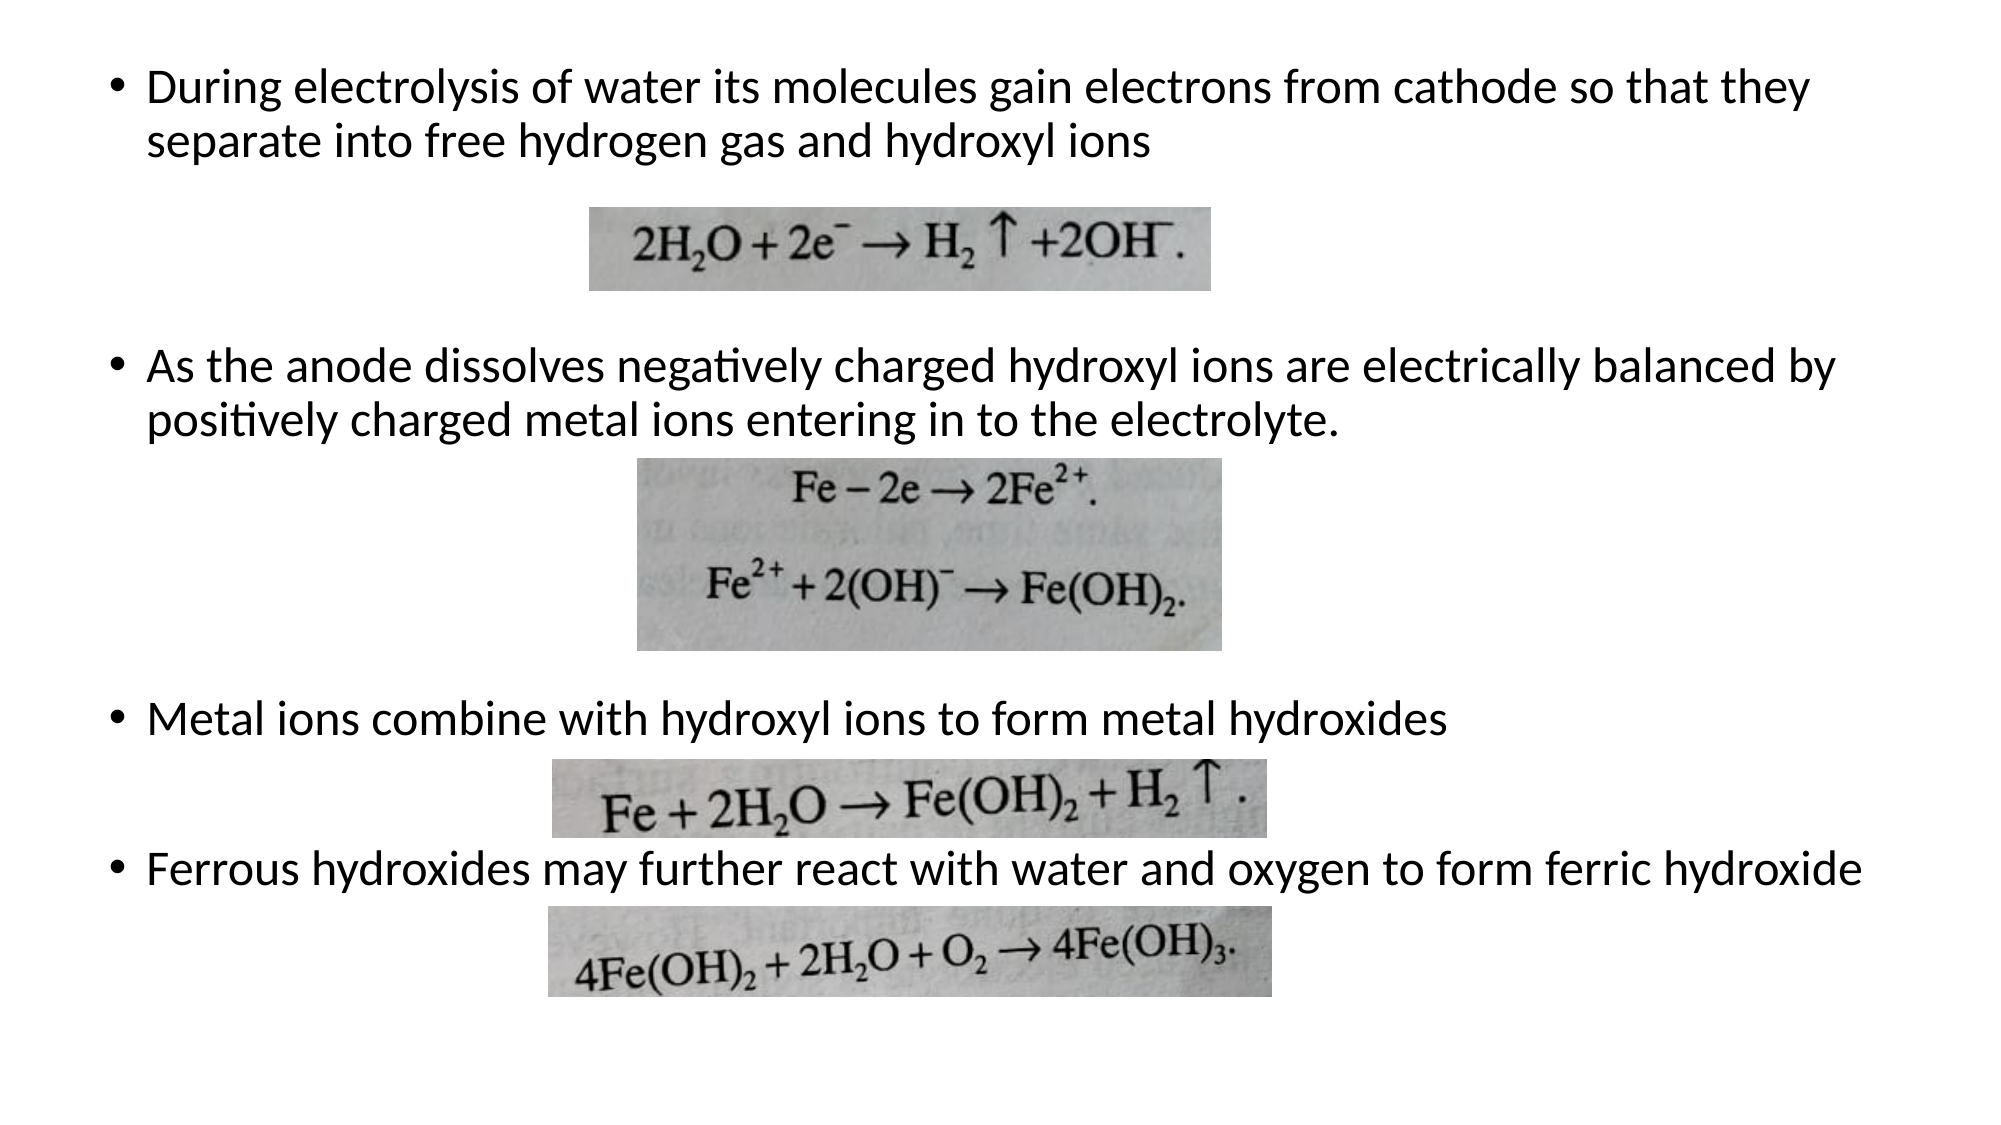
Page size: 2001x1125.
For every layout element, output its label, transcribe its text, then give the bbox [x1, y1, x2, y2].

list During electrolysis of water its molecules gain electrons from cathode so that they separate into free hydrogen gas and hydroxyl ions As the anode dissolves negatively charged hydroxyl ions are electrically balanced by positively charged metal ions entering in to the electrolyte. Metal ions combine with hydroxyl ions to form metal hydroxides Ferrous hydroxides may further react with water and oxygen to form ferric hydroxide [93, 53, 1911, 1060]
picture [548, 906, 1272, 997]
picture [589, 207, 1211, 291]
picture [637, 458, 1222, 651]
picture [552, 759, 1268, 838]
